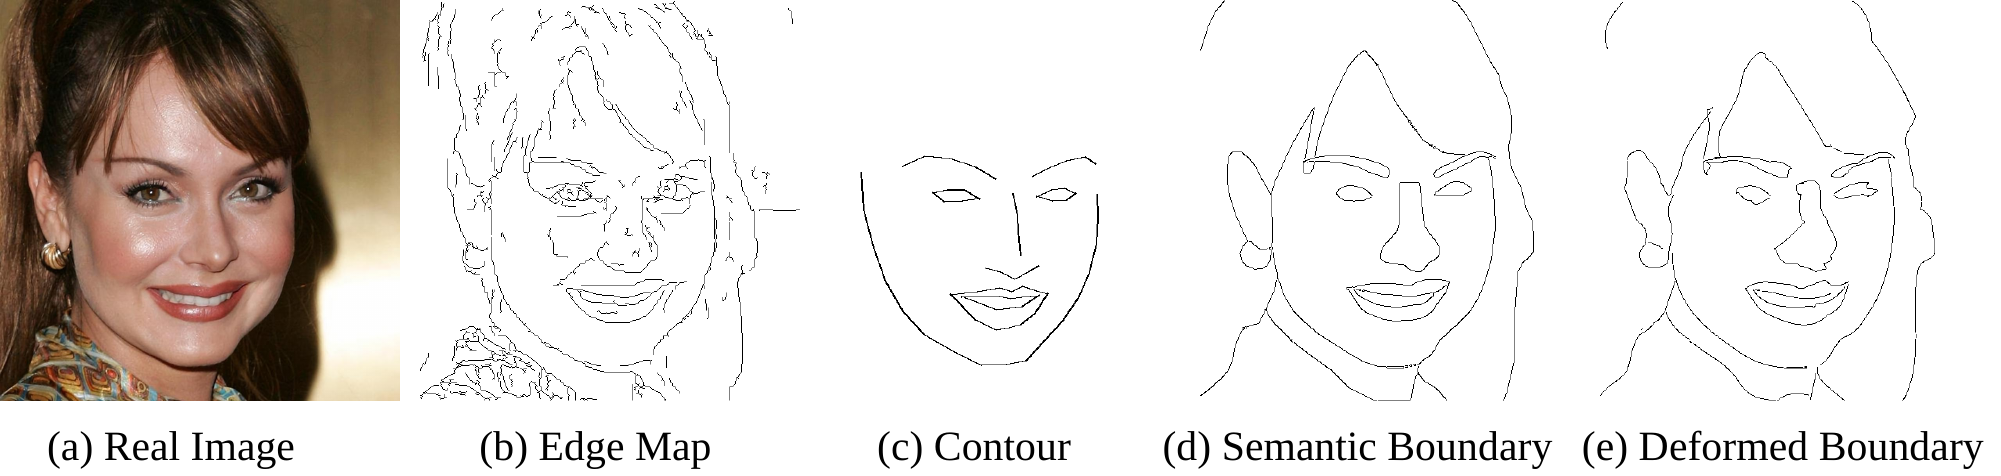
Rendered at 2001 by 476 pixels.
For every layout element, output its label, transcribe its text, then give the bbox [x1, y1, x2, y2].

text_box (b) Edge Map [464, 411, 727, 476]
picture [0, 0, 400, 401]
text_box (a) Real Image [32, 411, 311, 476]
picture [419, 0, 2000, 401]
text_box (c) Contour [862, 411, 1087, 476]
text_box (e) Deformed Boundary [1567, 411, 2000, 476]
text_box (d) Semantic Boundary [1147, 411, 1567, 476]
